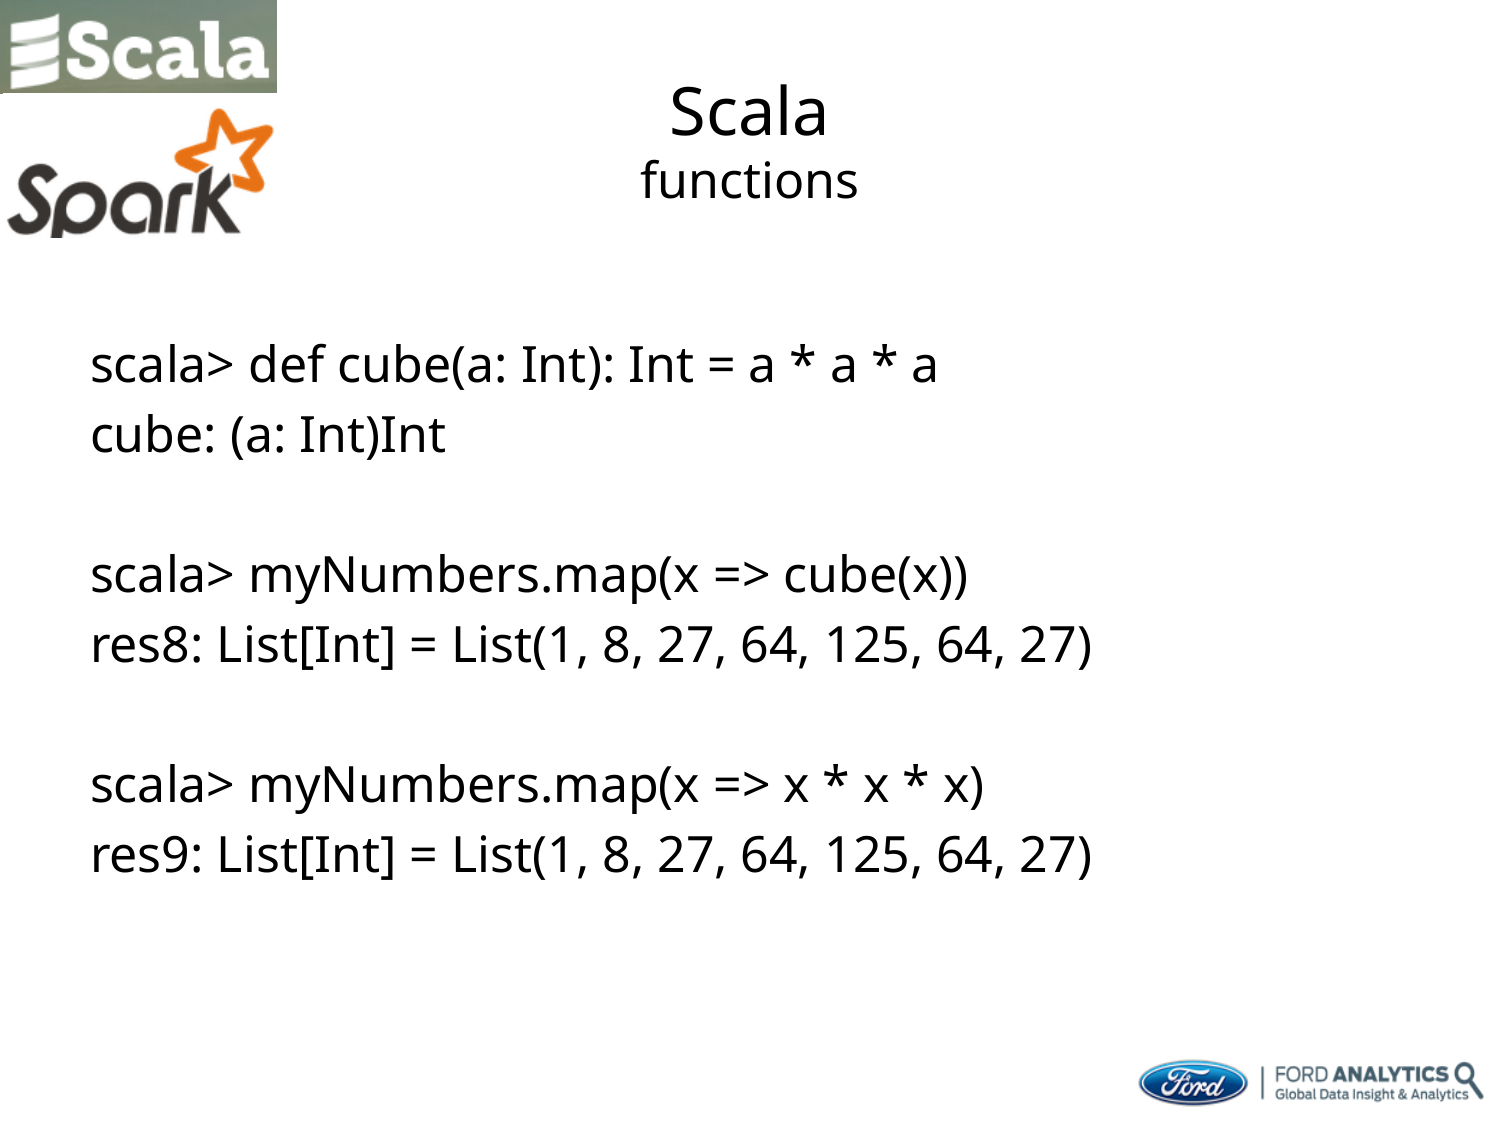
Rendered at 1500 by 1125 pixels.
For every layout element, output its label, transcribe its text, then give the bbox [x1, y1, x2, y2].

picture [1136, 1057, 1497, 1108]
picture [0, 0, 277, 238]
list scala> def cube(a: Int): Int = a * a * a cube: (a: Int)Int scala> myNumbers.map(x => cube(x)) res8: List[Int] = List(1, 8, 27, 64, 125, 64, 27) scala> myNumbers.map(x => x * x * x) res9: List[Int] = List(1, 8, 27, 64, 125, 64, 27) [75, 324, 1425, 1005]
title Scala functions [280, 45, 1425, 233]
